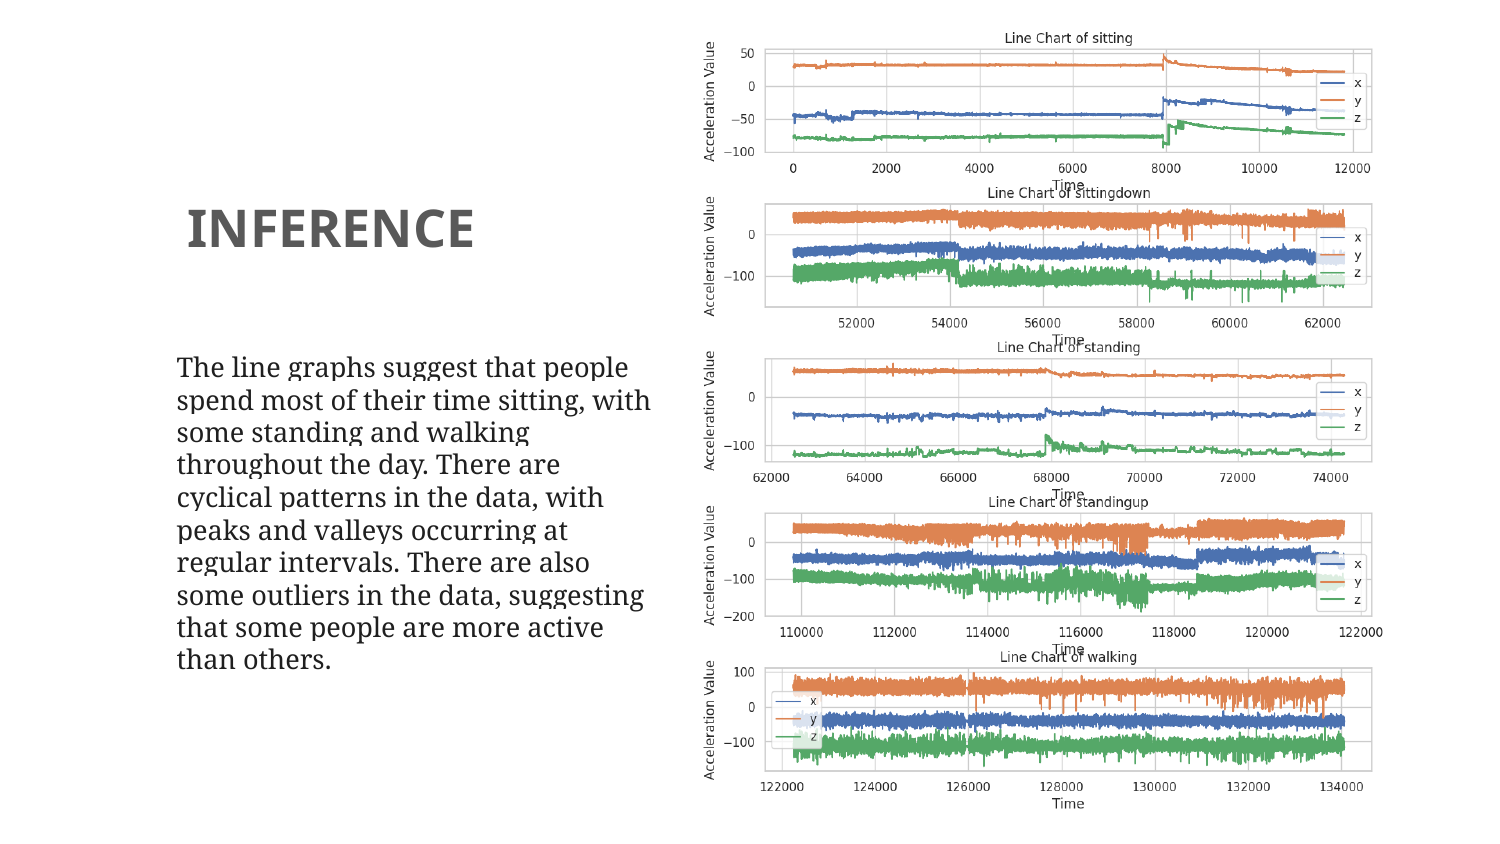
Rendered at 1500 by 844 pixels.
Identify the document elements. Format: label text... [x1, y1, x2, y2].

text_box INFERENCE [172, 180, 653, 278]
text_box The line graphs suggest that people spend most of their time sitting, with some standing and walking throughout the day. There are cyclical patterns in the data, with peaks and valleys occurring at regular intervals. There are also some outliers in the data, suggesting that some people are more active than others. [86, 335, 672, 664]
picture [696, 24, 1390, 819]
